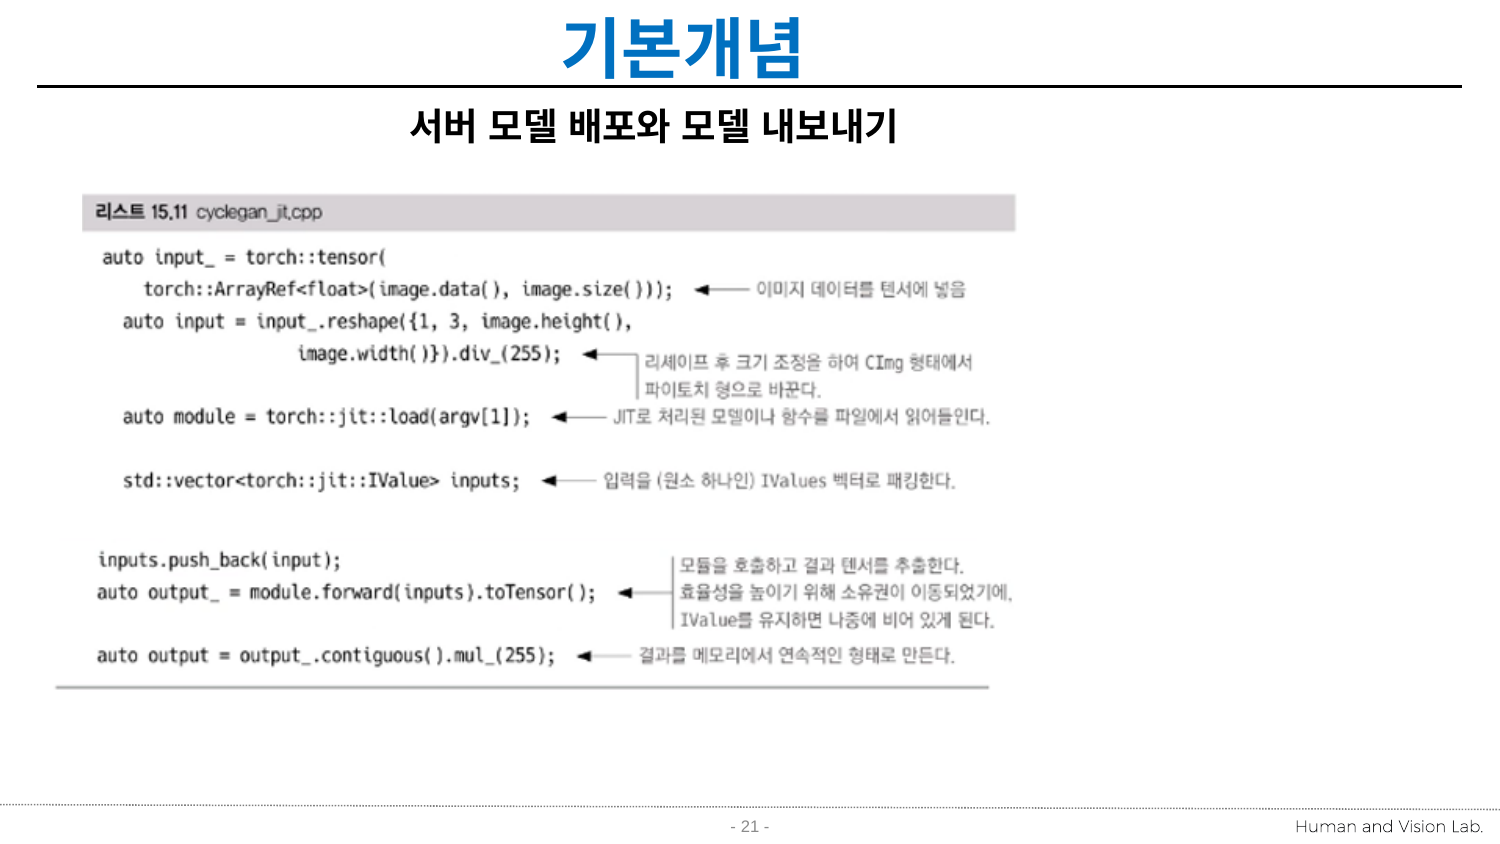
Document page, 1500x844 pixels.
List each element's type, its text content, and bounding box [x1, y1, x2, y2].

text_box 서버 모델 배포와 모델 내보내기 [394, 95, 973, 156]
picture [1280, 816, 1500, 844]
text_box 기본개념 [485, 0, 881, 95]
picture [51, 191, 1023, 693]
slide_number - 21 - [581, 811, 919, 841]
